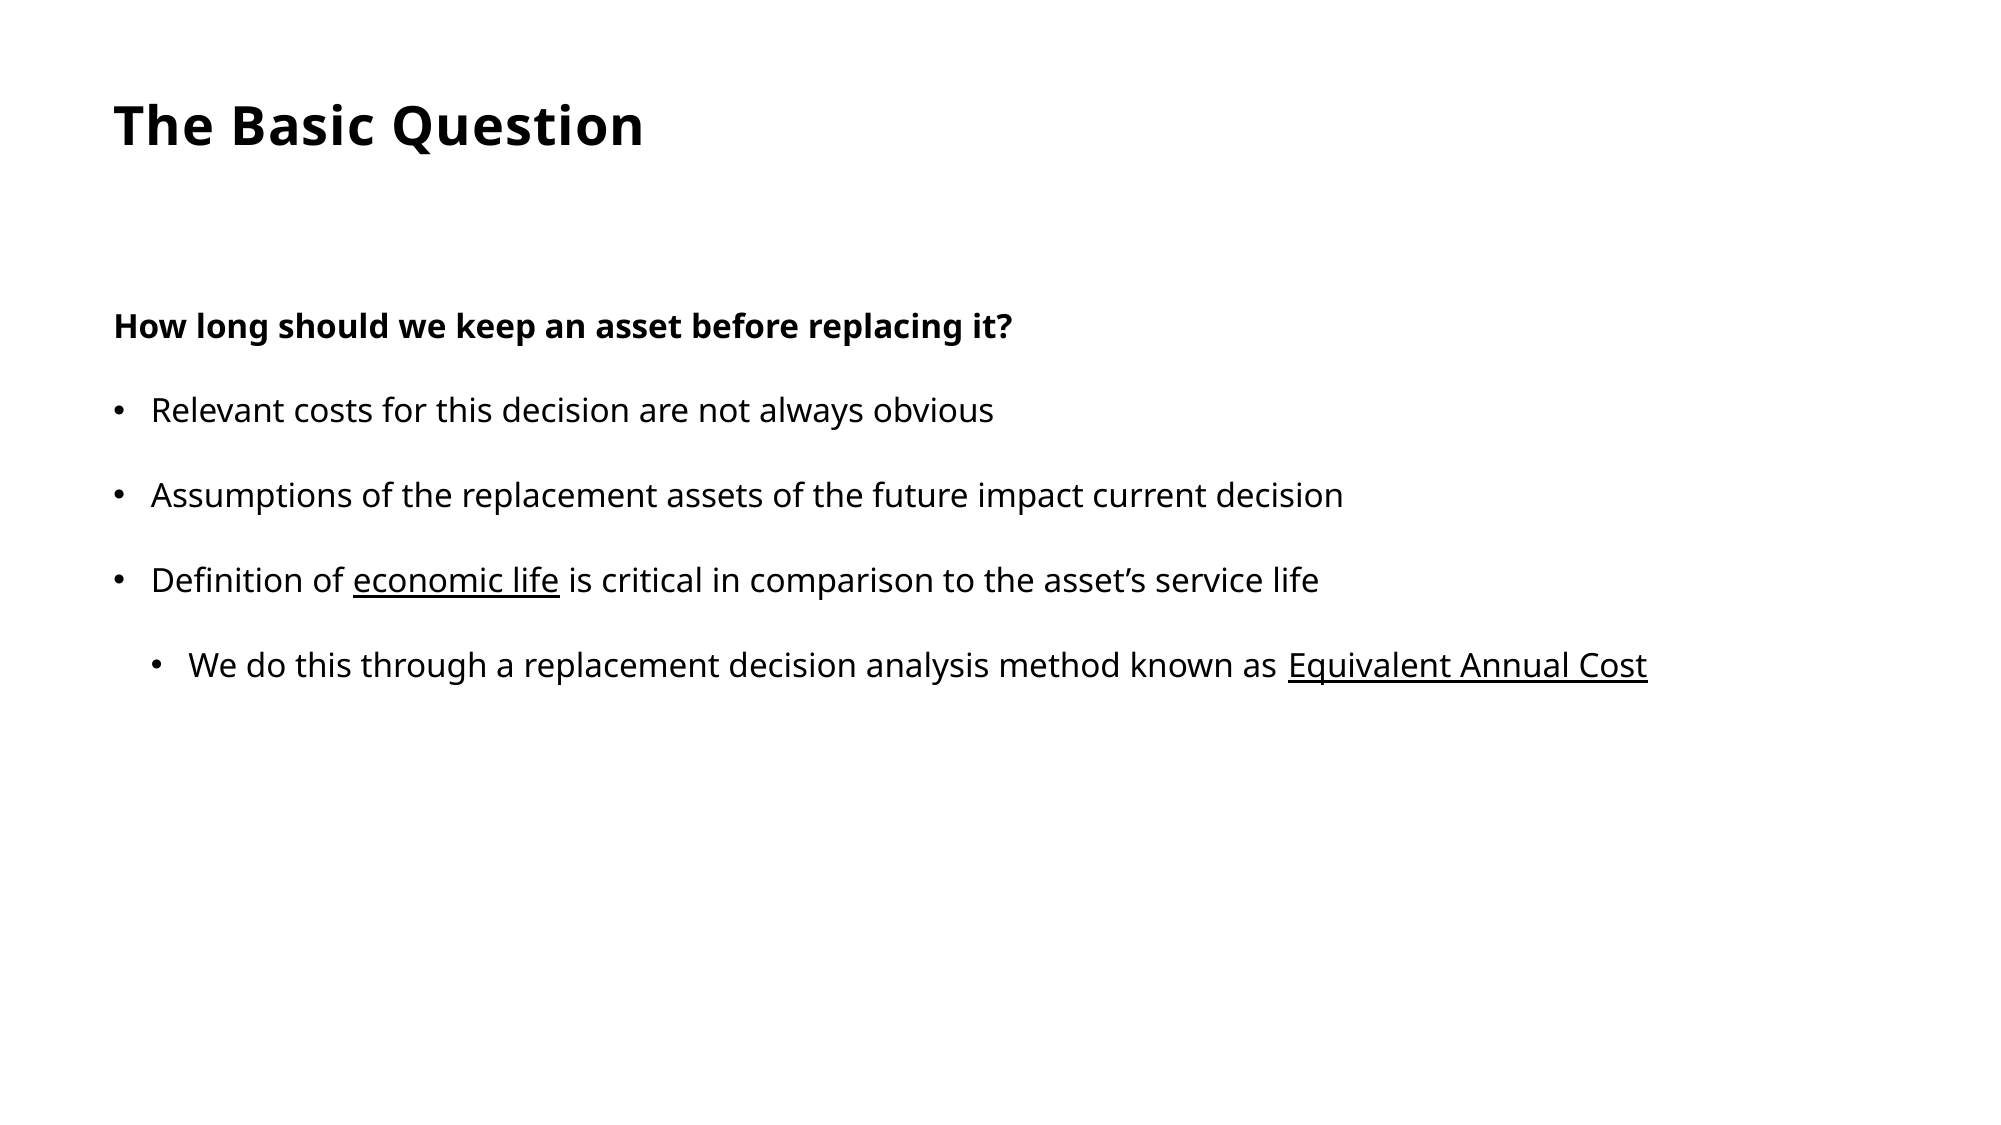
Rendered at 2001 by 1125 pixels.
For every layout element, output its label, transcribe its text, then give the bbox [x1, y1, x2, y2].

title The Basic Question [98, 91, 1886, 195]
list How long should we keep an asset before replacing it? Relevant costs for this decision are not always obvious Assumptions of the replacement assets of the future impact current decision Definition of economic life is critical in comparison to the asset’s service life We do this through a replacement decision analysis method known as Equivalent Annual Cost [98, 212, 1886, 1013]
